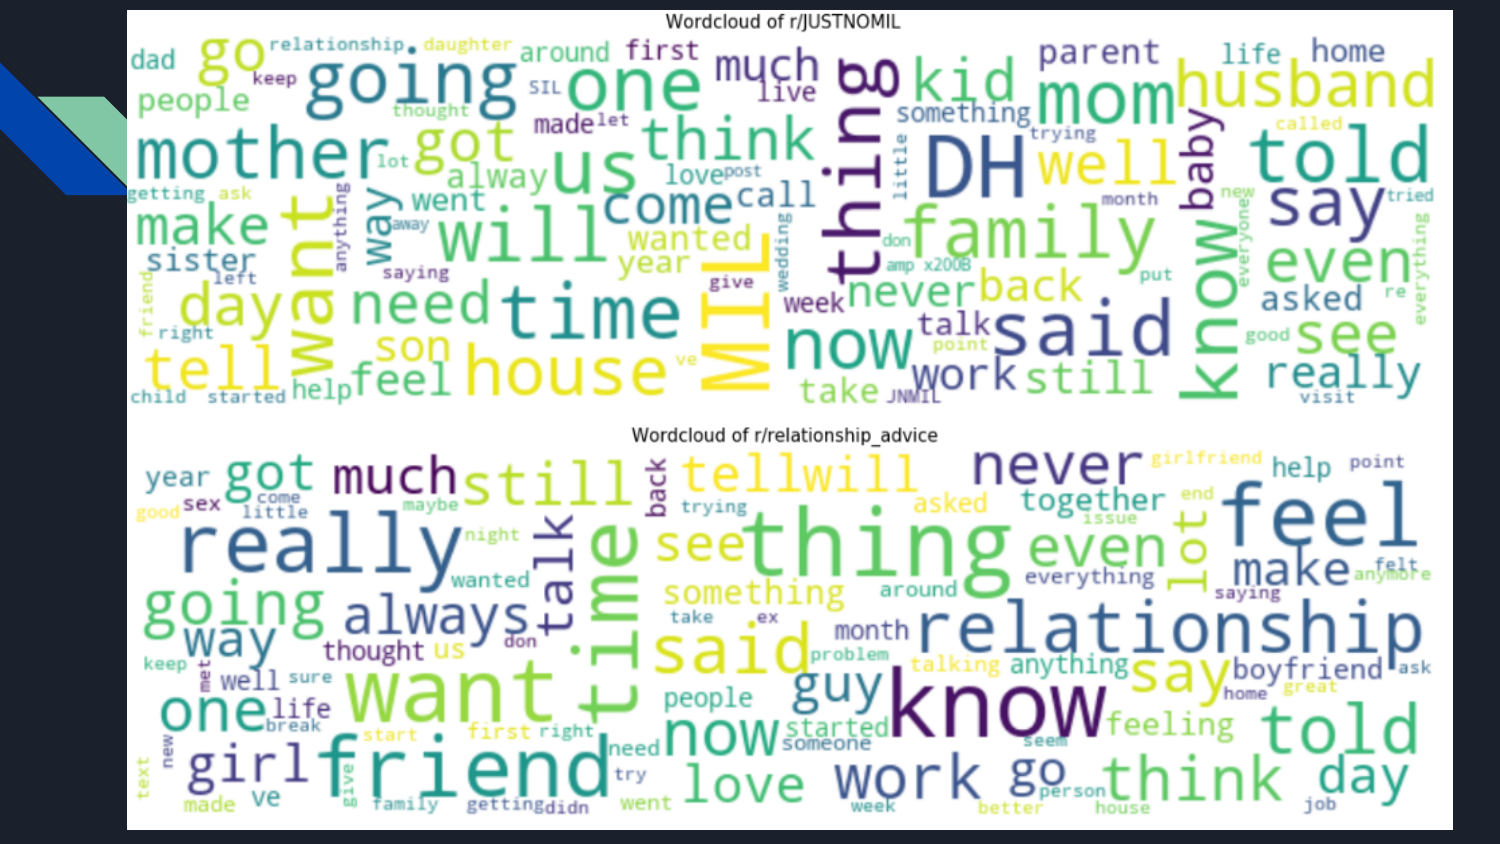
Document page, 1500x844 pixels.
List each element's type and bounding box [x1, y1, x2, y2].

picture [127, 10, 1453, 830]
